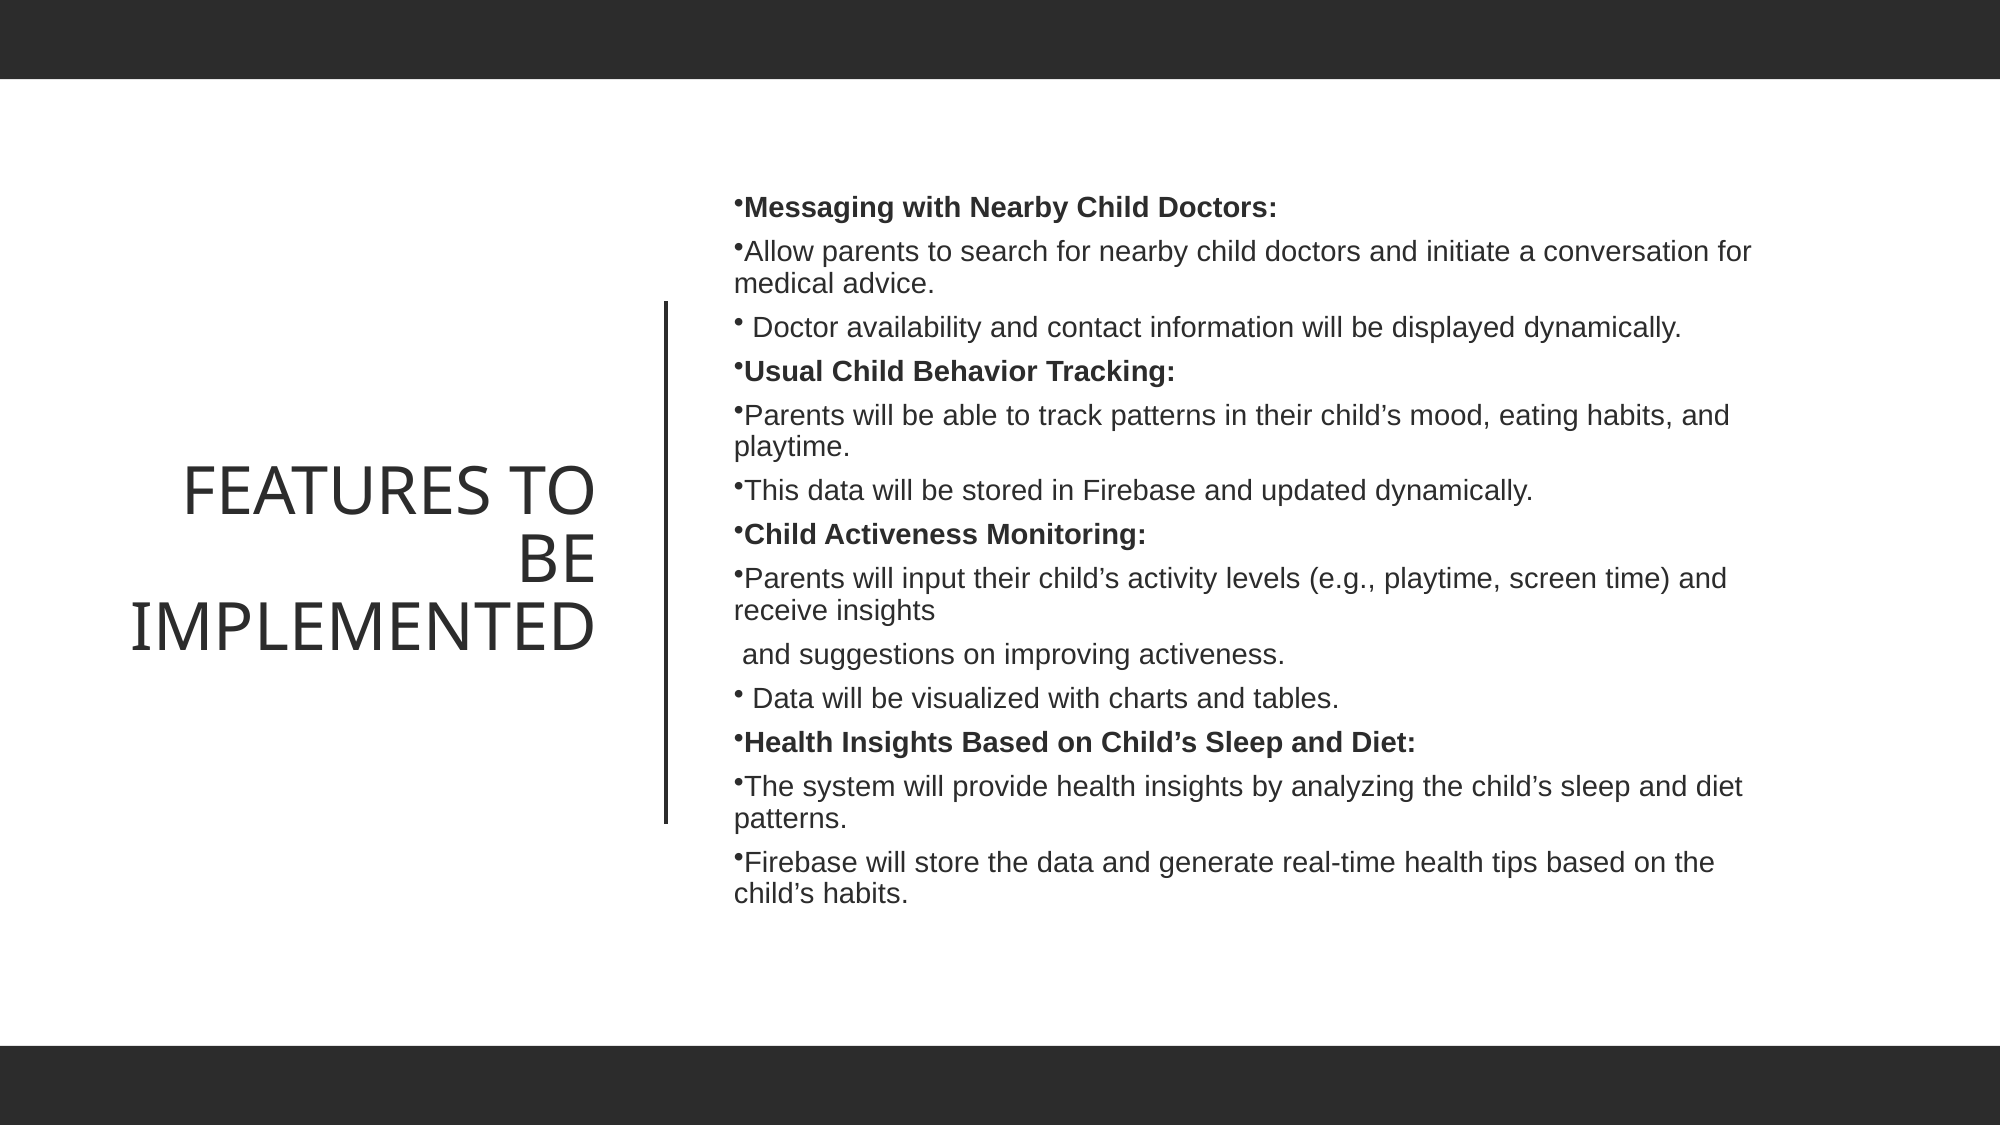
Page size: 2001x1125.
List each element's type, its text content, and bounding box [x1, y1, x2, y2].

list Messaging with Nearby Child Doctors: Allow parents to search for nearby child doctors and initiate a conversation for medical advice. Doctor availability and contact information will be displayed dynamically. Usual Child Behavior Tracking: Parents will be able to track patterns in their child’s mood, eating habits, and playtime. This data will be stored in Firebase and updated dynamically. Child Activeness Monitoring: Parents will input their child’s activity levels (e.g., playtime, screen time) and receive insights and suggestions on improving activeness. Data will be visualized with charts and tables. Health Insights Based on Child’s Sleep and Diet: The system will provide health insights by analyzing the child’s sleep and diet patterns. Firebase will store the data and generate real-time health tips based on the child’s habits. [718, 184, 1803, 941]
title Features to be Implemented [105, 217, 613, 908]
text_box [0, 80, 2000, 1045]
text_box [0, 0, 2000, 80]
text_box [0, 1045, 2000, 1125]
